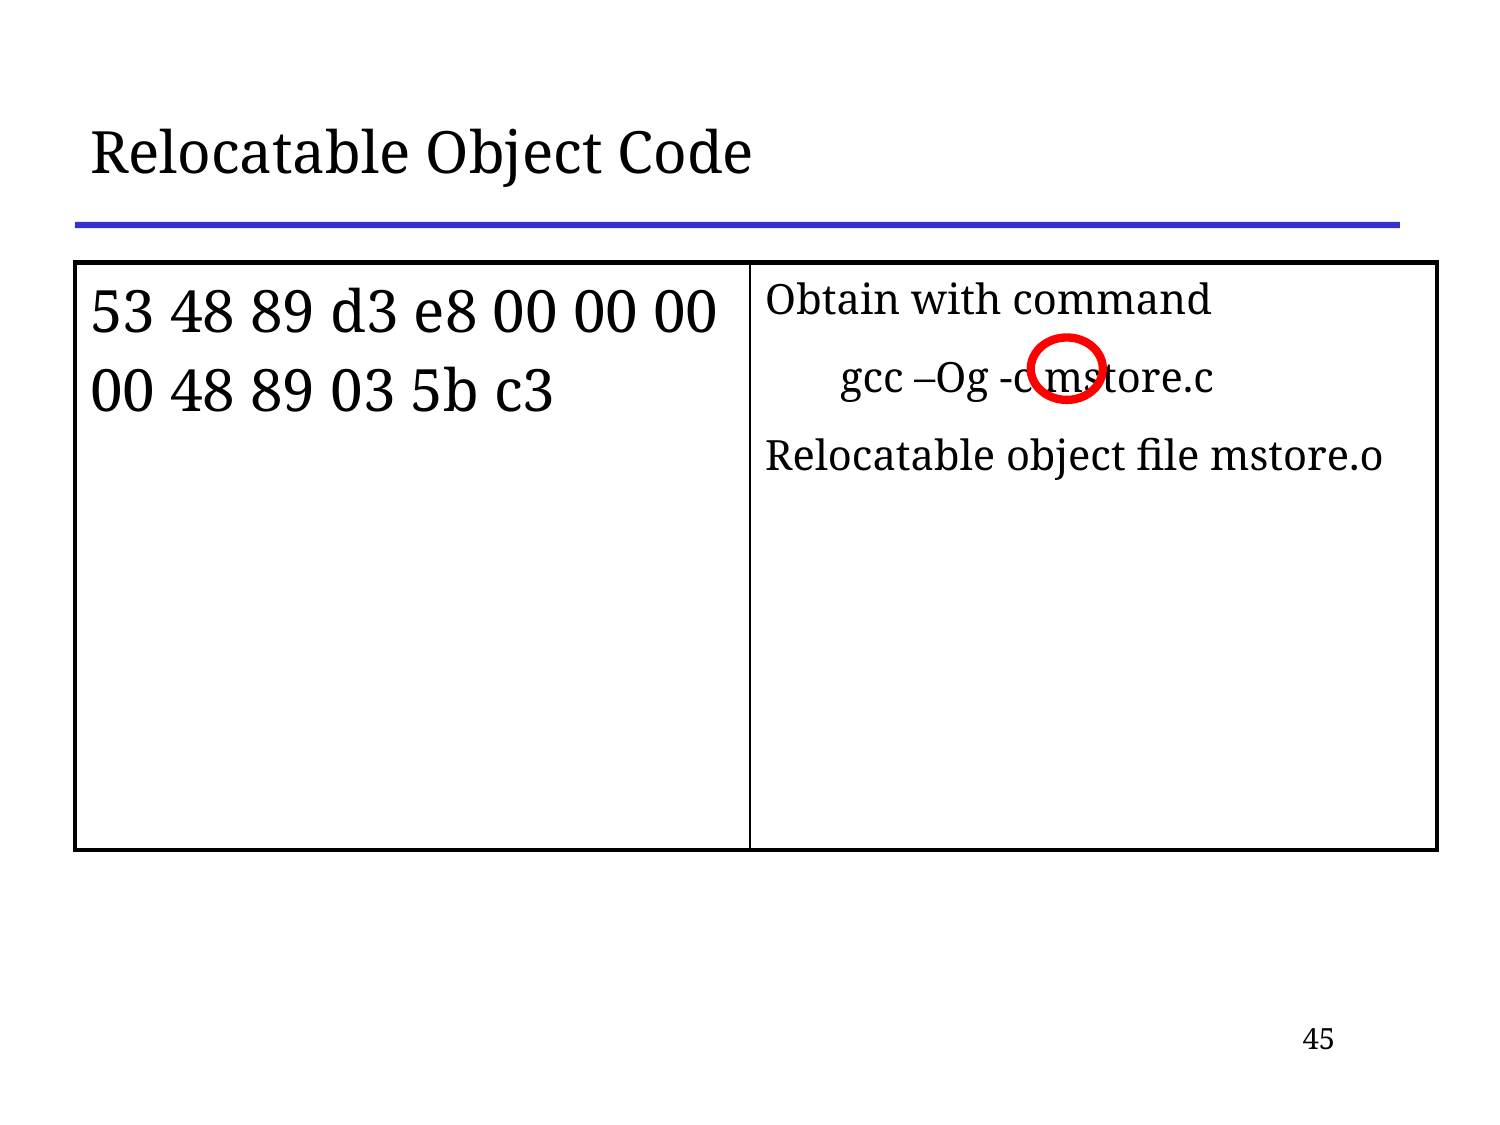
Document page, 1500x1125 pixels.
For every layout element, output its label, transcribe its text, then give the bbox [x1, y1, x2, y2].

slide_number 45 [1137, 1012, 1351, 1088]
title Relocatable Object Code [75, 75, 1400, 225]
table_header Obtain with command gcc –Og -c mstore.c Relocatable object file mstore.o [751, 265, 1435, 848]
text_box [1030, 337, 1103, 400]
table_header 53 48 89 d3 e8 00 00 00 00 48 89 03 5b c3 [77, 265, 749, 848]
